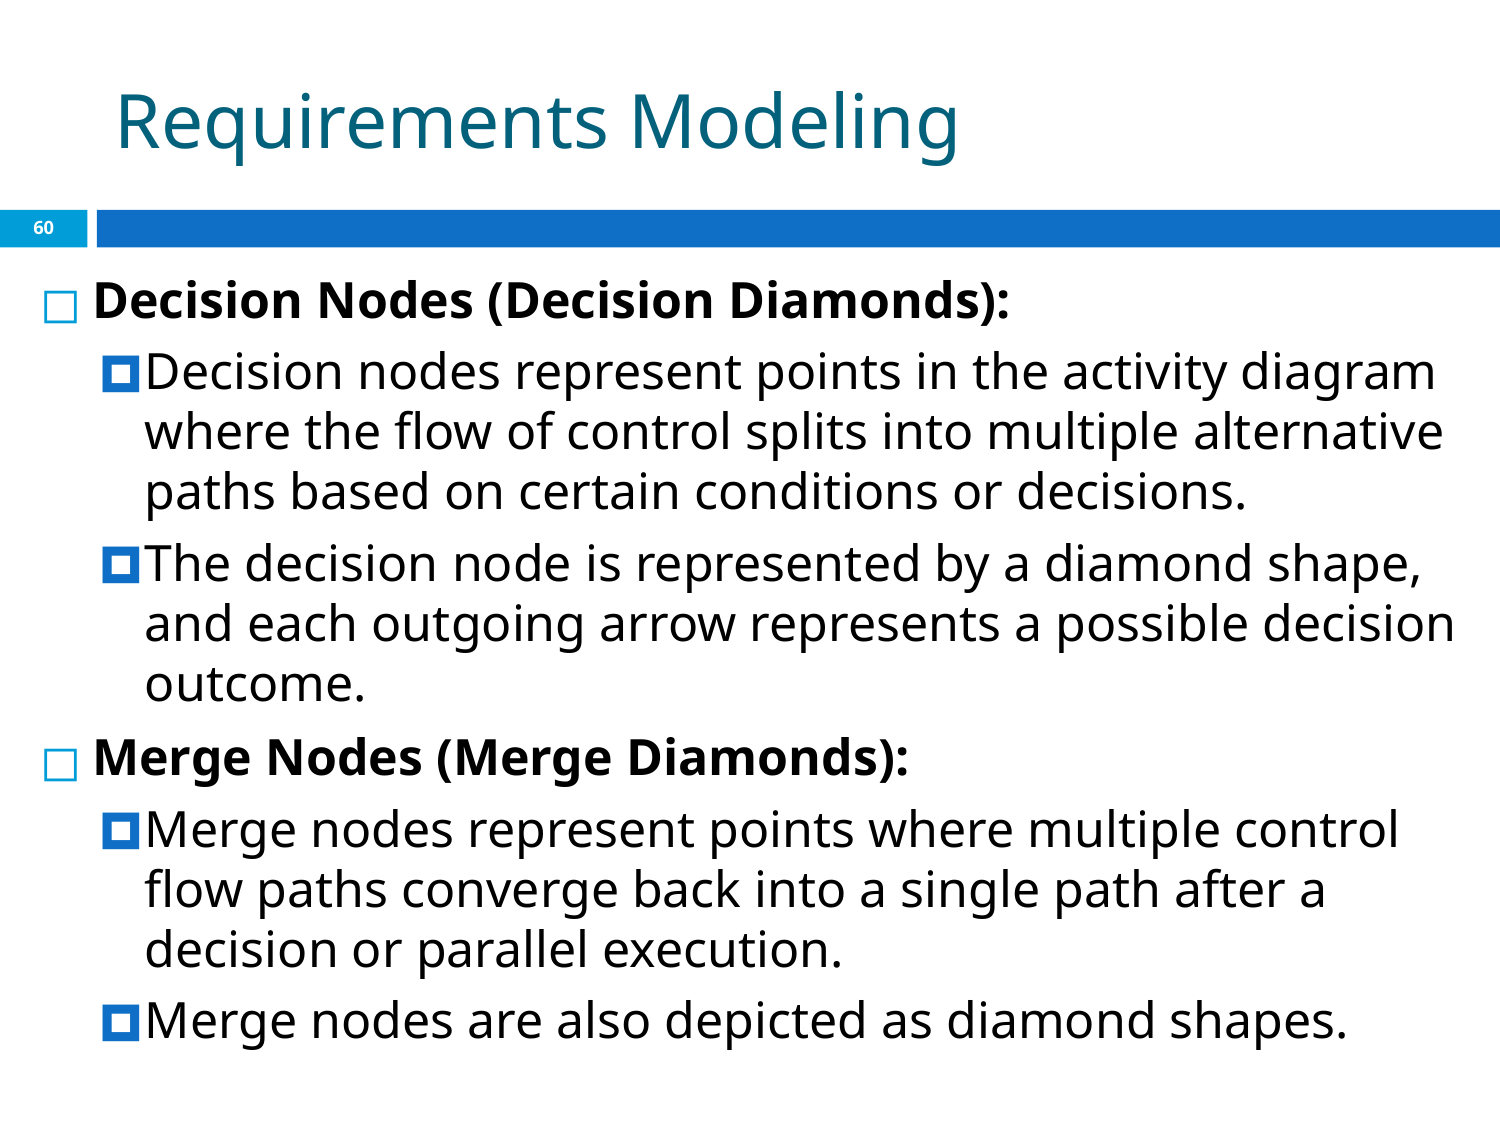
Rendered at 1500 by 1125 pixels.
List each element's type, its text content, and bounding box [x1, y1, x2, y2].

title Requirements Modeling [99, 37, 1438, 200]
list Decision Nodes (Decision Diamonds): Decision nodes represent points in the activity diagram where the flow of control splits into multiple alternative paths based on certain conditions or decisions. The decision node is represented by a diamond shape, and each outgoing arrow represents a possible decision outcome. Merge Nodes (Merge Diamonds): Merge nodes represent points where multiple control flow paths converge back into a single path after a decision or parallel execution. Merge nodes are also depicted as diamond shapes. [24, 260, 1488, 1113]
slide_number ‹#› [0, 208, 88, 249]
